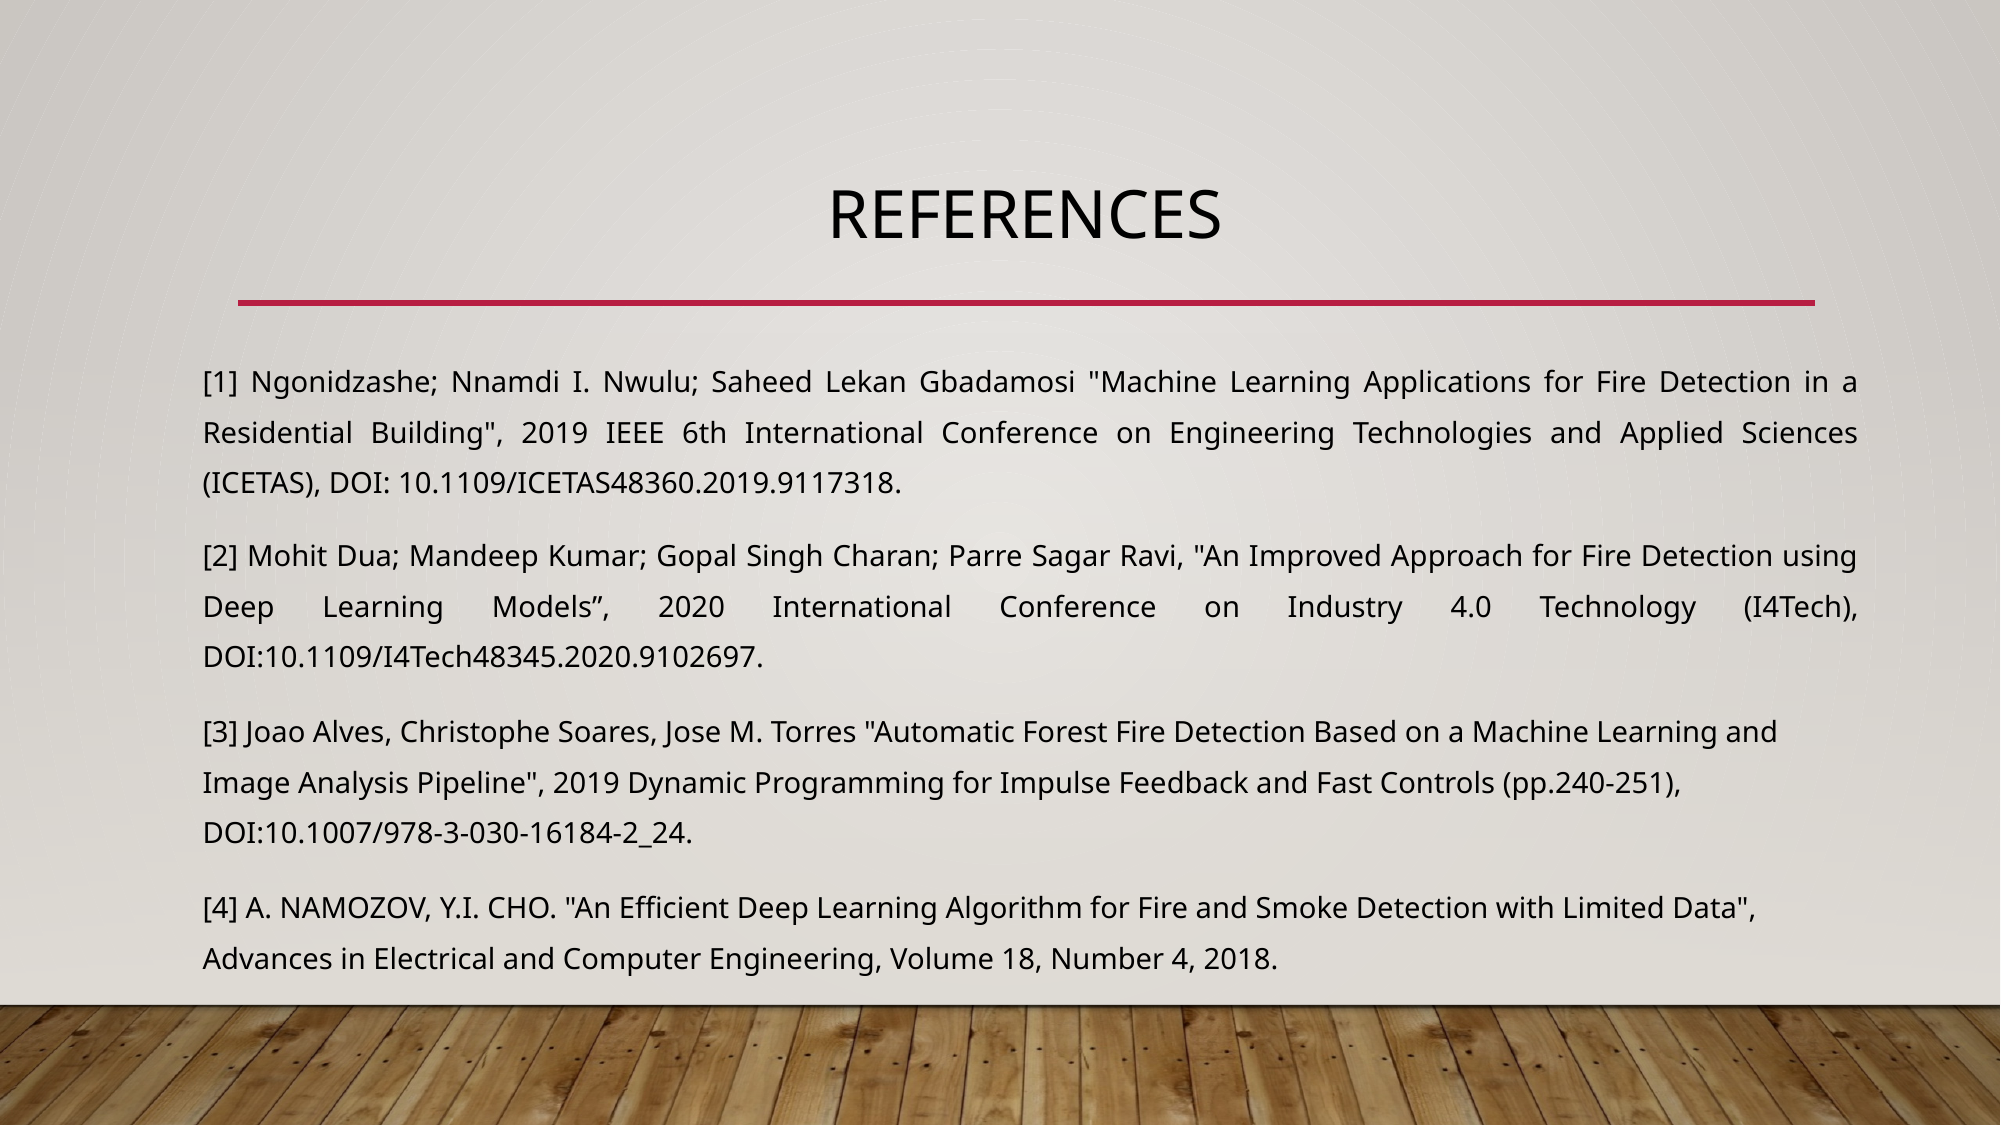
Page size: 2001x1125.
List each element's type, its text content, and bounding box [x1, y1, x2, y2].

title References [238, 131, 1814, 305]
list [1] Ngonidzashe; Nnamdi I. Nwulu; Saheed Lekan Gbadamosi "Machine Learning Applications for Fire Detection in a Residential Building", 2019 IEEE 6th International Conference on Engineering Technologies and Applied Sciences (ICETAS), DOI: 10.1109/ICETAS48360.2019.9117318. [2] Mohit Dua; Mandeep Kumar; Gopal Singh Charan; Parre Sagar Ravi, "An Improved Approach for Fire Detection using Deep Learning Models”, 2020 International Conference on Industry 4.0 Technology (I4Tech), DOI:10.1109/I4Tech48345.2020.9102697. [3] Joao Alves, Christophe Soares, Jose M. Torres "Automatic Forest Fire Detection Based on a Machine Learning and Image Analysis Pipeline", 2019 Dynamic Programming for Impulse Feedback and Fast Controls (pp.240-251), DOI:10.1007/978-3-030-16184-2_24. [4] A. NAMOZOV, Y.I. CHO. "An Efficient Deep Learning Algorithm for Fire and Smoke Detection with Limited Data", Advances in Electrical and Computer Engineering, Volume 18, Number 4, 2018. [187, 340, 1981, 1063]
picture [0, 1005, 2000, 1125]
